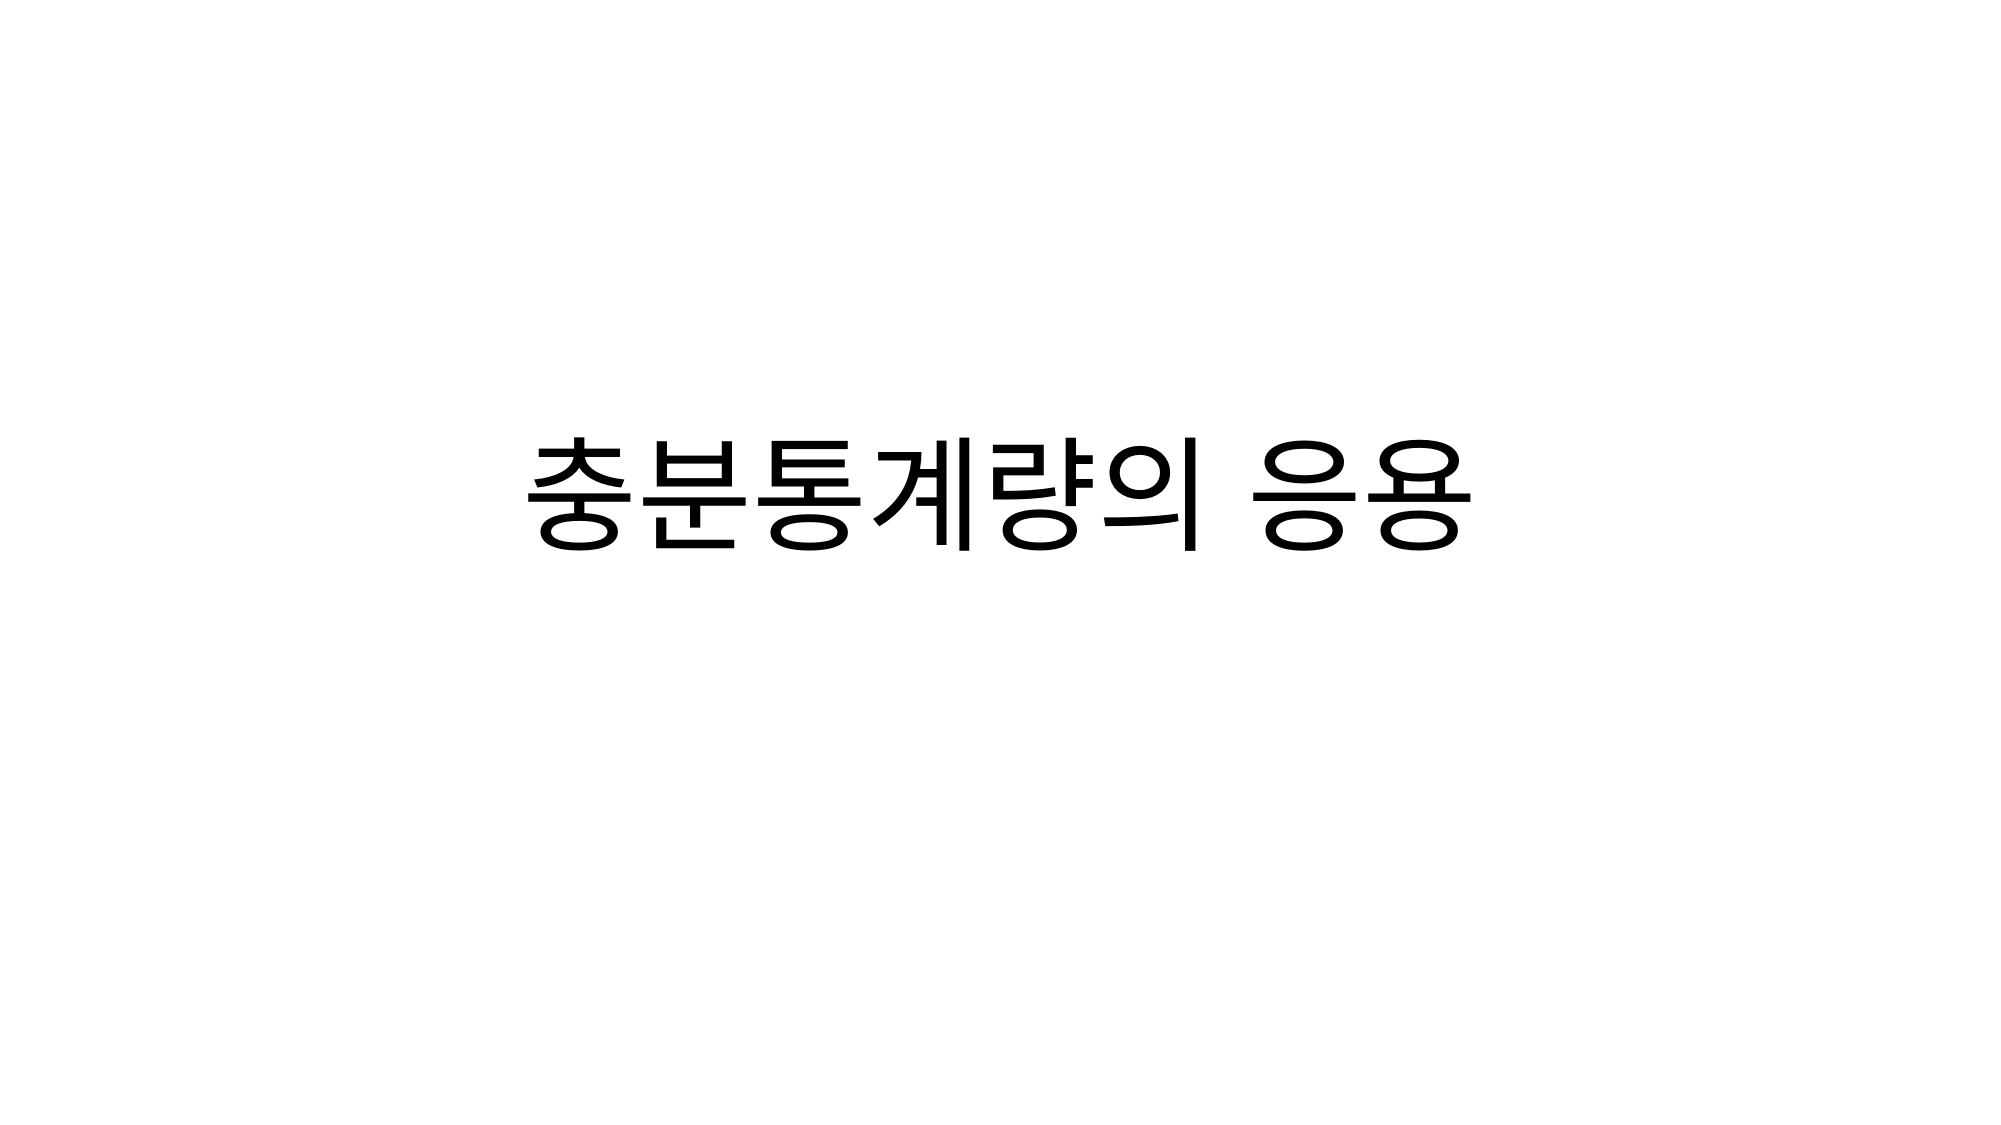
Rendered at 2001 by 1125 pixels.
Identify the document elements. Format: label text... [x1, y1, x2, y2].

title 충분통계량의 응용 [249, 184, 1750, 576]
